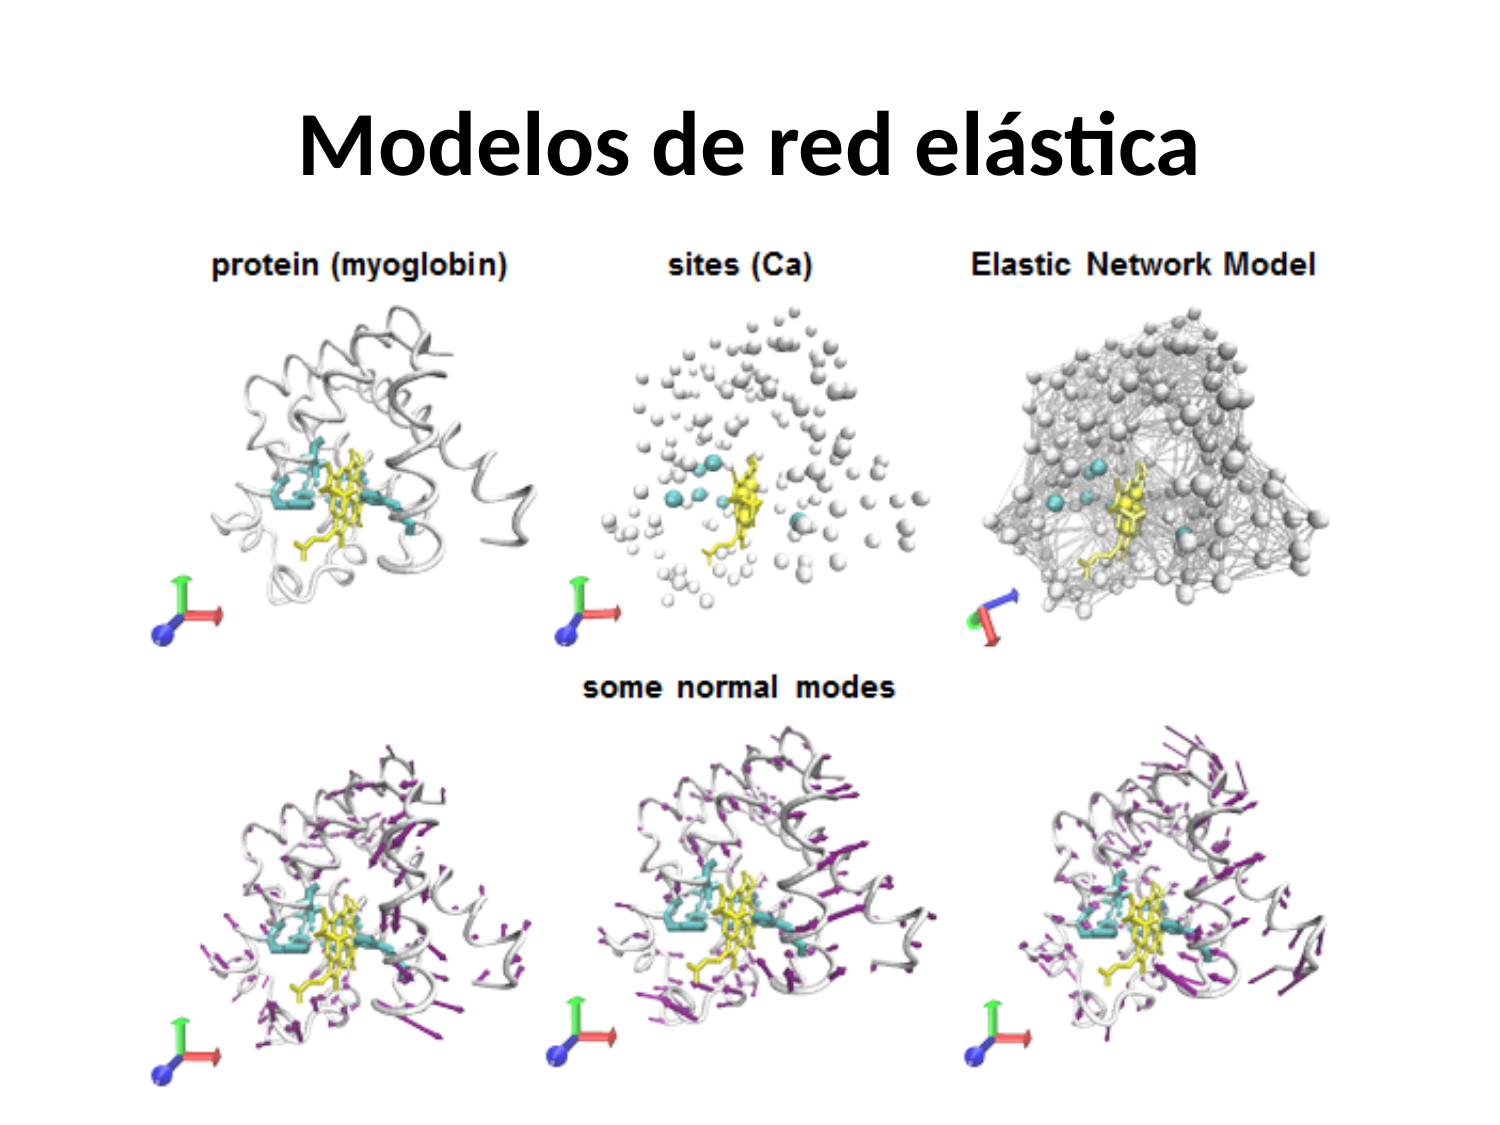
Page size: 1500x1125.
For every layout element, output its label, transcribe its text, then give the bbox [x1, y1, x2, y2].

picture [100, 224, 1377, 1100]
title Modelos de red elástica [75, 45, 1425, 233]
